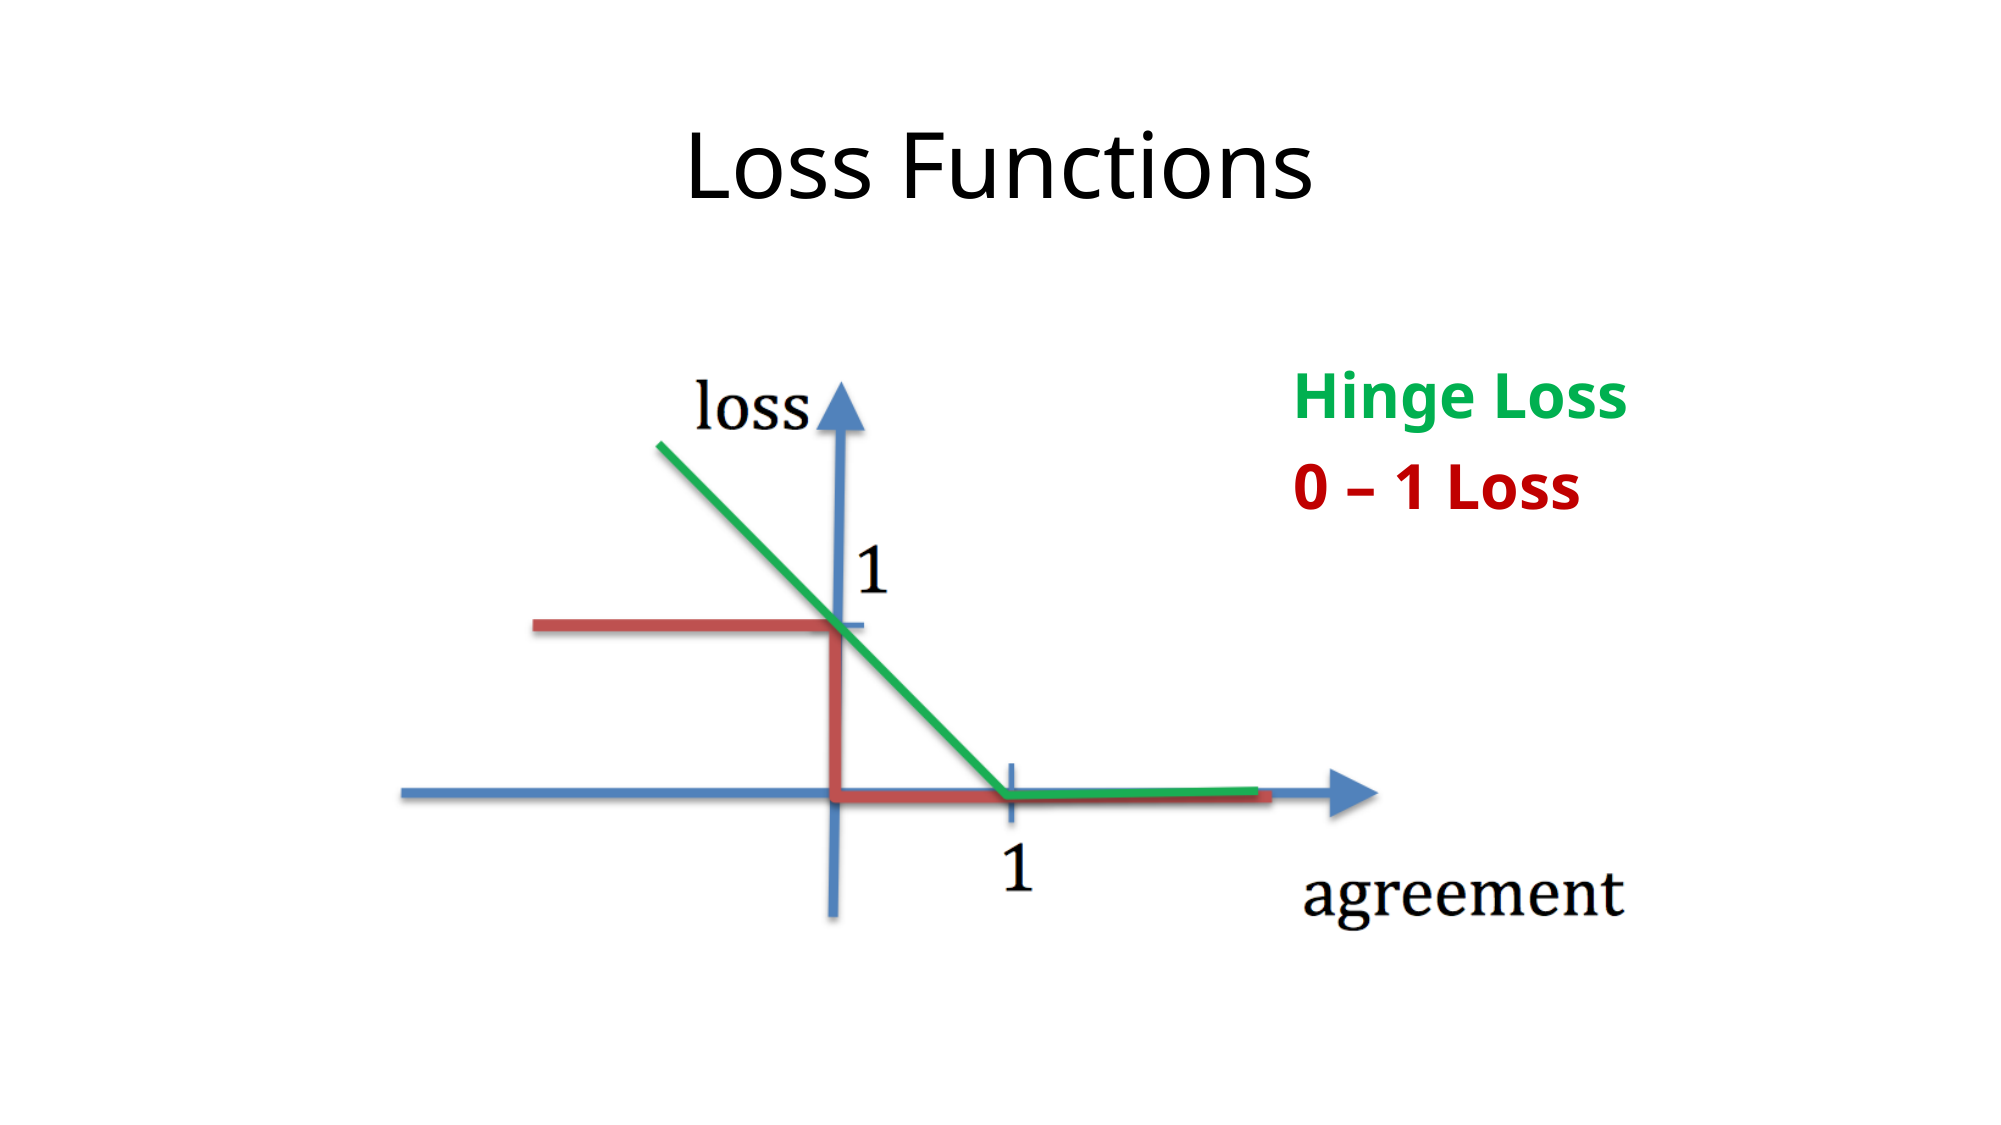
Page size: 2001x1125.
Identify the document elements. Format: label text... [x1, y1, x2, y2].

title Loss Functions [137, 59, 1863, 278]
picture [309, 348, 1761, 1020]
